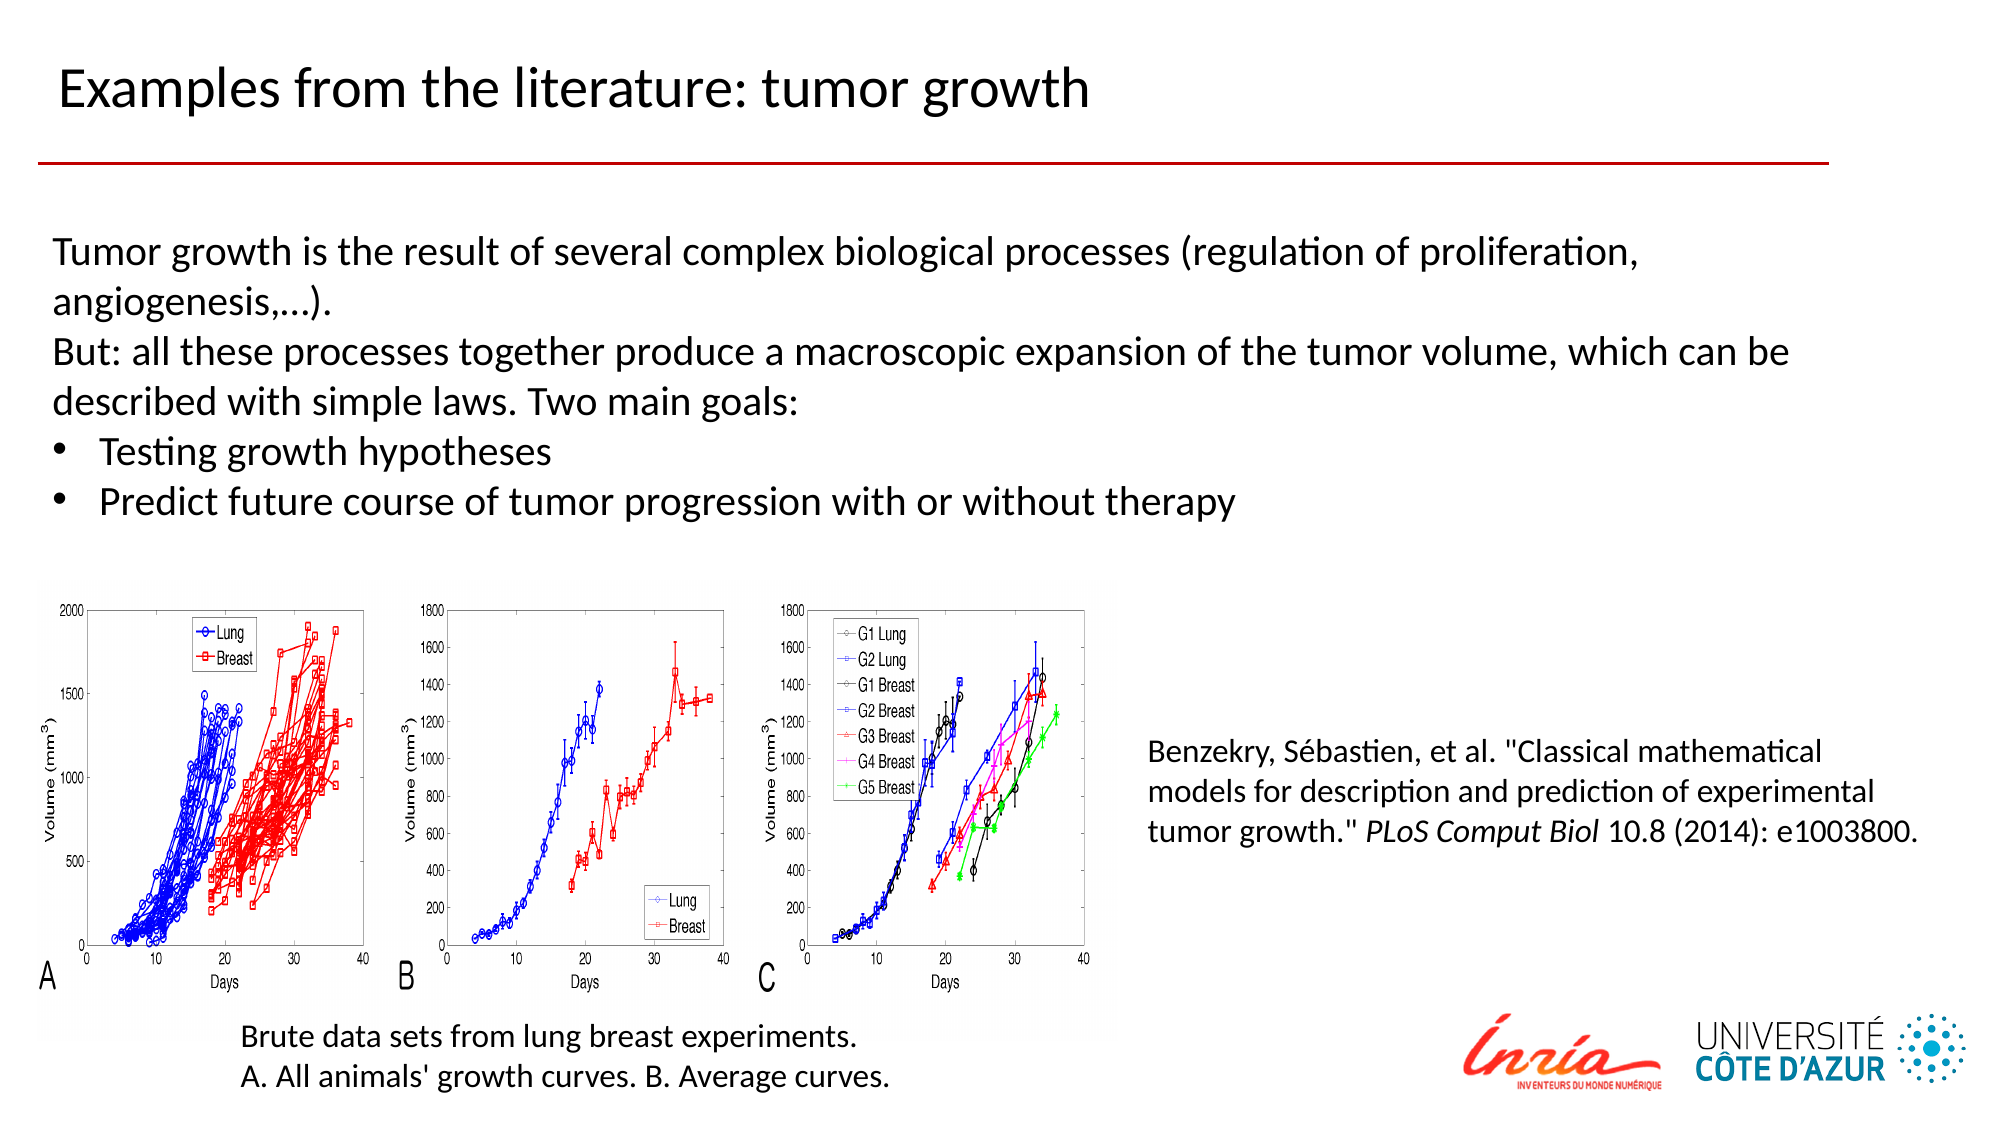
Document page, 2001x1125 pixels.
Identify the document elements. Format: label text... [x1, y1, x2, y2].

text_box Tumor growth is the result of several complex biological processes (regulation of proliferation, angiogenesis,…). But: all these processes together produce a macroscopic expansion of the tumor volume, which can be described with simple laws. Two main goals: Testing growth hypotheses Predict future course of tumor progression with or without therapy [37, 216, 1846, 531]
picture [37, 580, 1118, 1041]
text_box Examples from the literature: tumor growth [43, 41, 1107, 127]
text_box Benzekry, Sébastien, et al. "Classical mathematical models for description and prediction of experimental tumor growth." PLoS Comput Biol 10.8 (2014): e1003800. [1132, 722, 1937, 857]
picture [1458, 977, 1994, 1122]
text_box Brute data sets from lung breast experiments. A. All animals' growth curves. B. Average curves. [225, 1041, 925, 1102]
